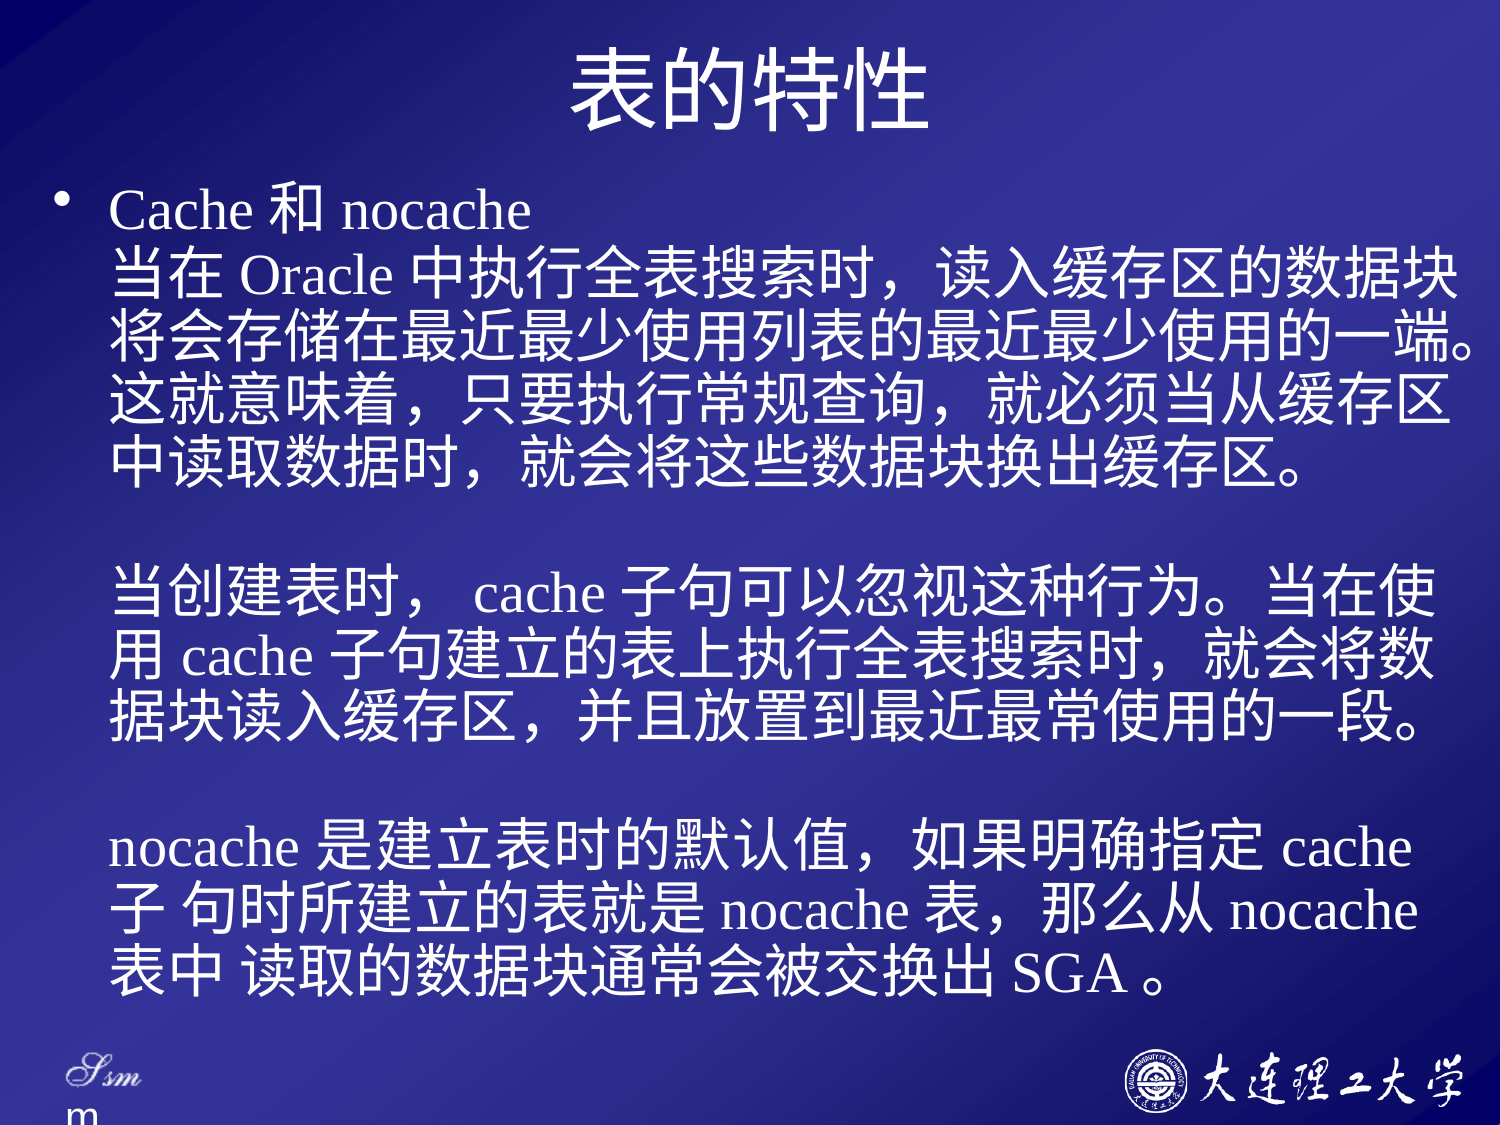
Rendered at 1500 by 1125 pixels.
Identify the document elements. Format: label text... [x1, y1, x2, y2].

text_box [49, 1037, 155, 1102]
text_box Ssm [64, 1102, 149, 1125]
title 表的特性 [565, 30, 936, 171]
text_box Cache和nocache 当在Oracle中执行全表搜索时，读入缓存区的数据块 将会存储在最近最少使用列表的最近最少使用的一端。 这就意味着，只要执行常规查询，就必须当从缓存区 中读取数据时，就会将这些数据块换出缓存区。 当创建表时，cache子句可以忽视这种行为。当在使 用cache子句建立的表上执行全表搜索时，就会将数 据块读入缓存区，并且放置到最近最常使用的一段。 nocache是建立表时的默认值，如果明确指定cache子 句时所建立的表就是nocache表，那么从nocache表中 读取的数据块通常会被交换出SGA。 [50, 171, 1500, 1006]
picture [0, 0, 1500, 1125]
